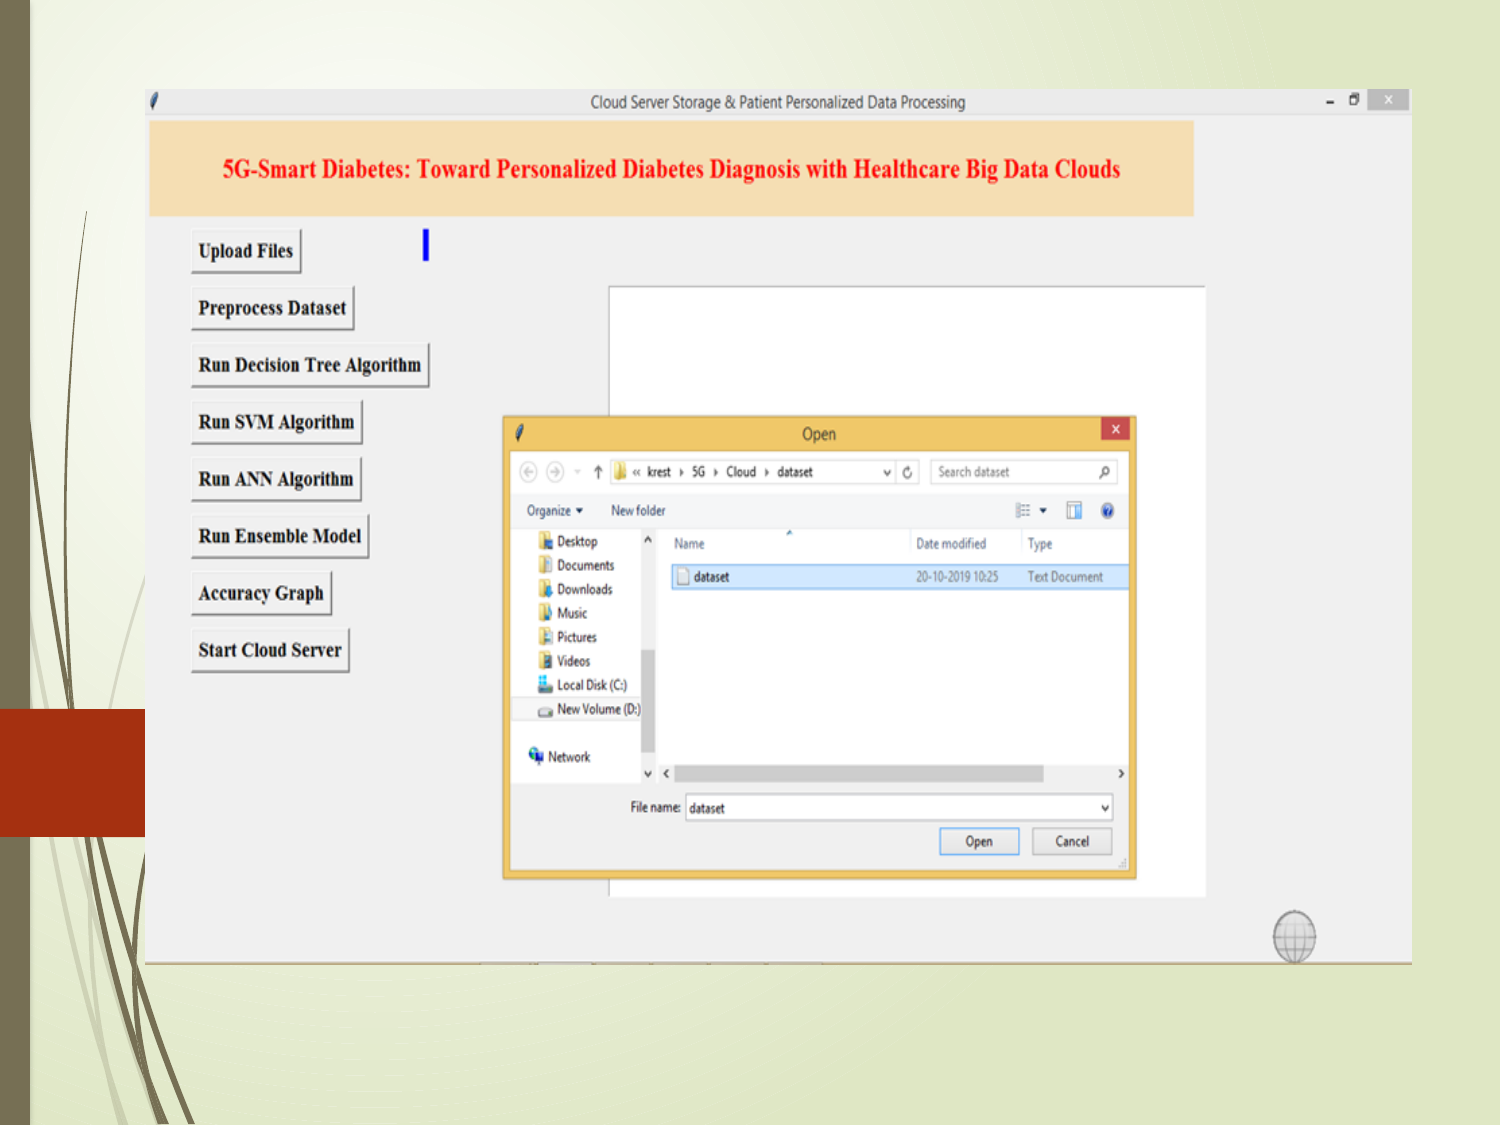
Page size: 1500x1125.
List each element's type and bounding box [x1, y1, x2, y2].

picture [145, 89, 1412, 965]
